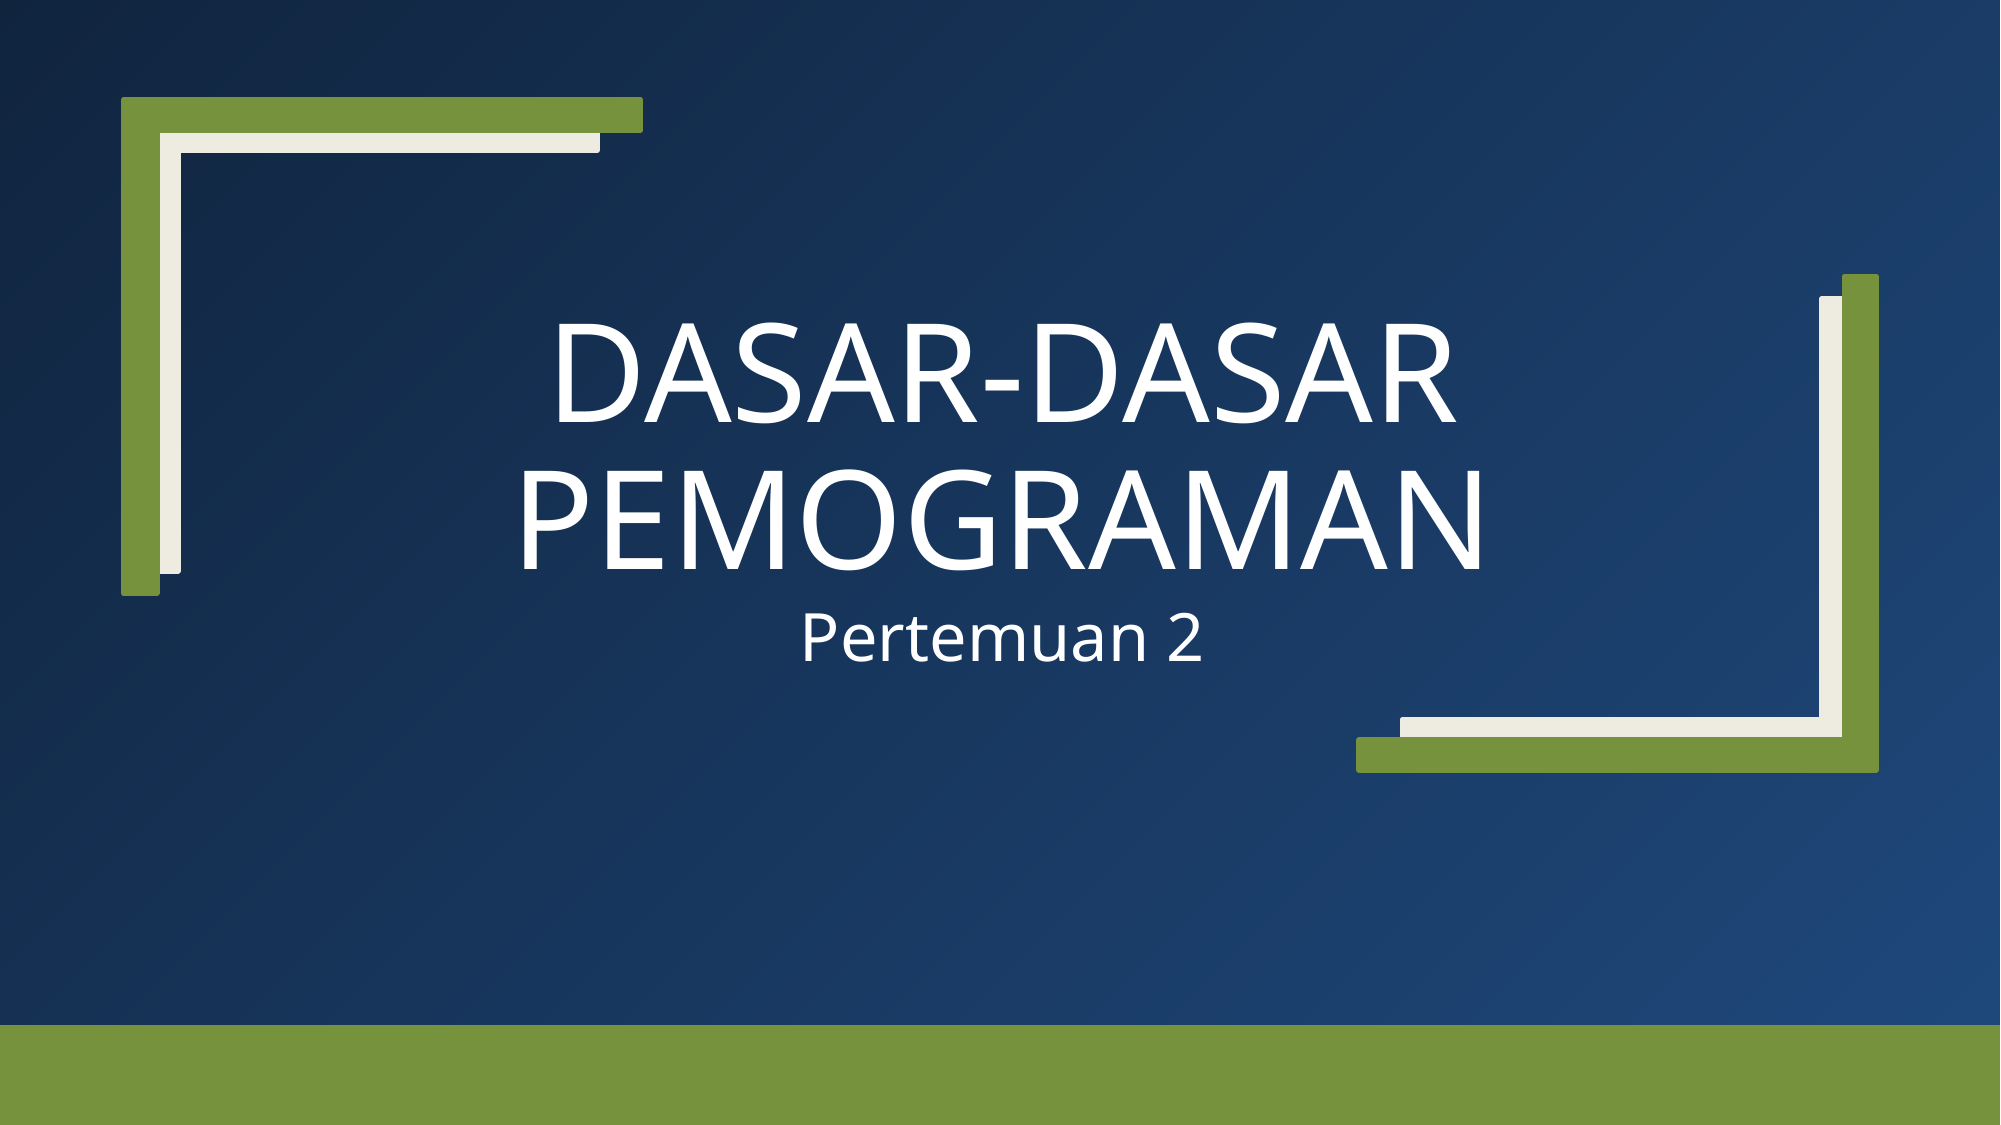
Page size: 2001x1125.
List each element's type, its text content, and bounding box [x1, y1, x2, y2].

title DASAR-DASAR PEMOGRAMAN [223, 205, 1783, 580]
text_box Pertemuan 2 [215, 580, 1791, 699]
